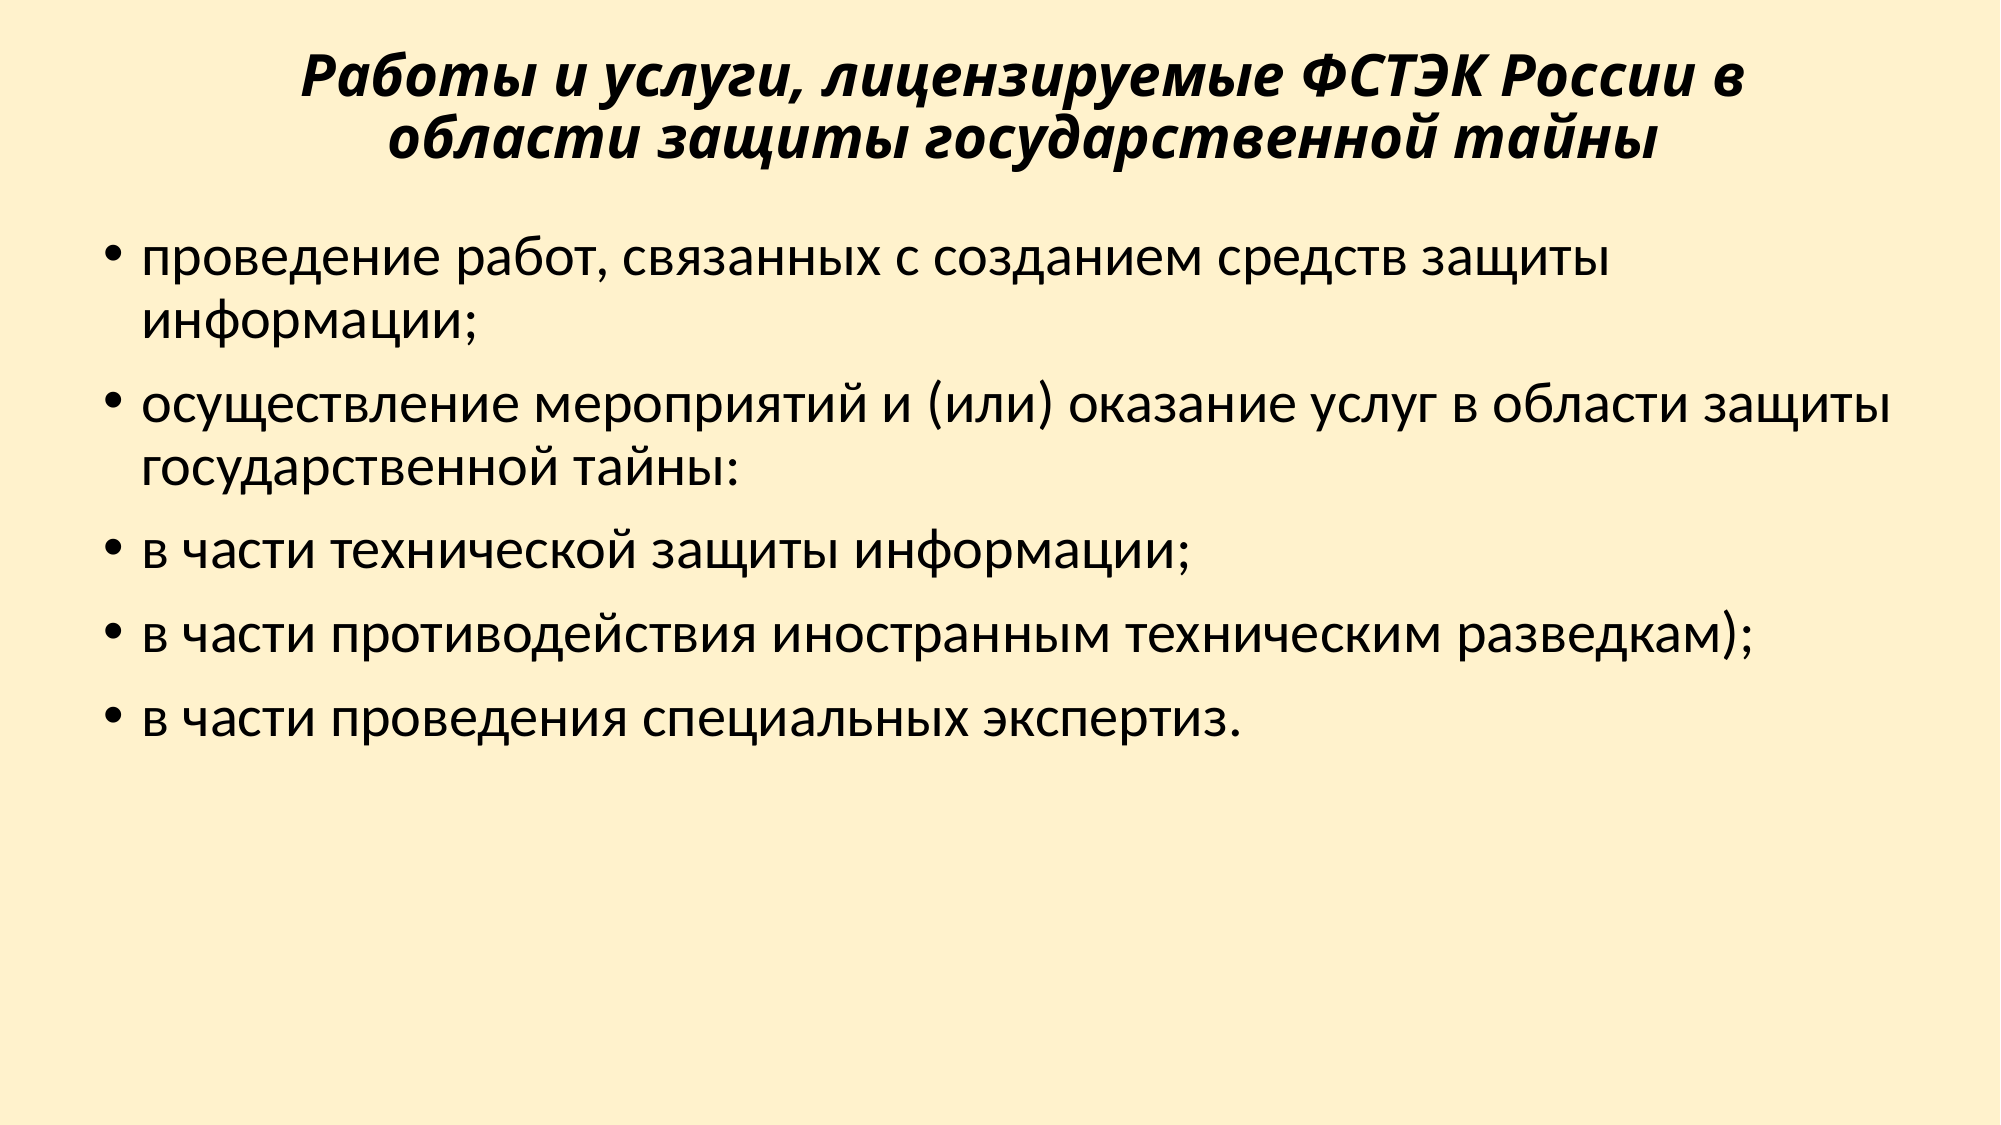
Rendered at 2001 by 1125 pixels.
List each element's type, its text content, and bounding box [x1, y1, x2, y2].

title Работы и услуги, лицензируемые ФСТЭК России в области защиты государственной тайны [160, 0, 1886, 217]
list проведение работ, связанных с созданием средств защиты информации; осуществление мероприятий и (или) оказание услуг в области защиты государственной тайны: в части технической защиты информации; в части противодействия иностранным техническим разведкам); в части проведения специальных экспертиз. [89, 217, 1929, 1102]
